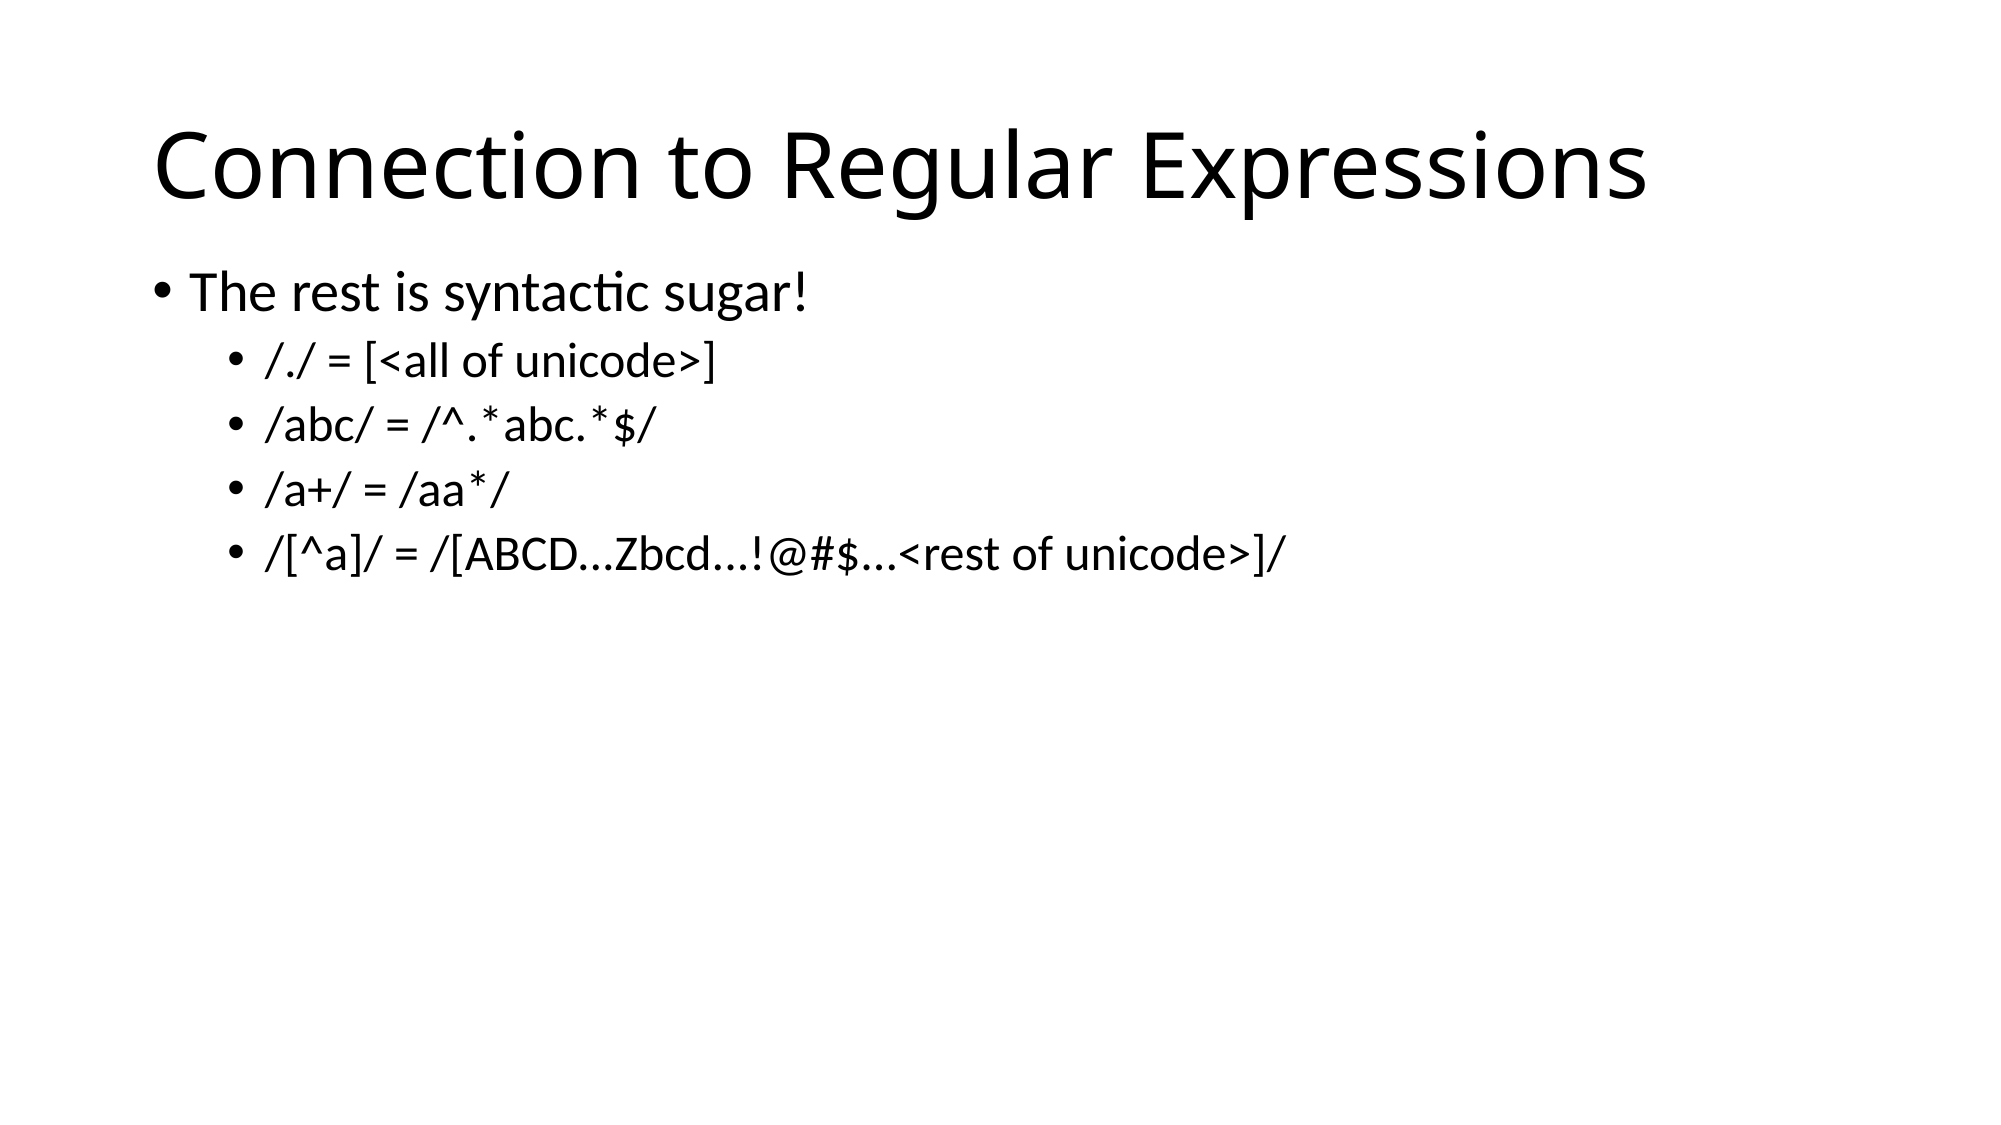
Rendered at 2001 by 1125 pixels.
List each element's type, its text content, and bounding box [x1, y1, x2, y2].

list The rest is syntactic sugar! /./ = [<all of unicode>] /abc/ = /^.*abc.*$/ /a+/ = /aa*/ /[^a]/ = /[ABCD...Zbcd...!@#$...<rest of unicode>]/ [137, 253, 1863, 694]
title Connection to Regular Expressions [137, 59, 1863, 253]
